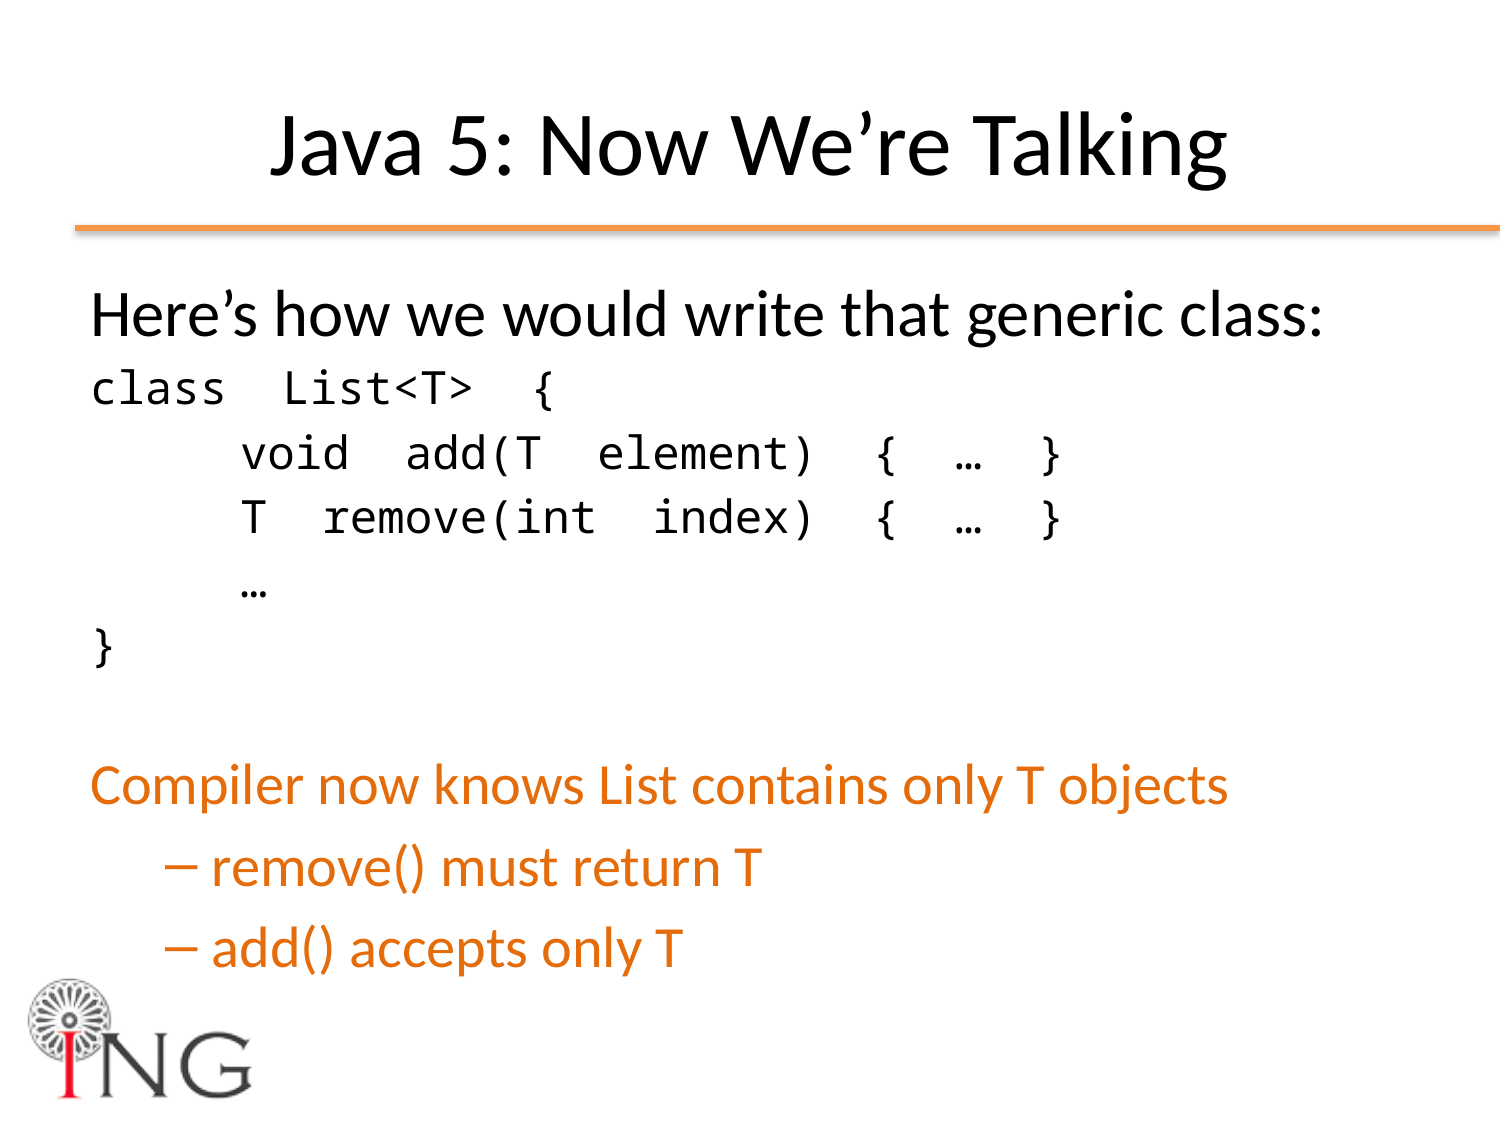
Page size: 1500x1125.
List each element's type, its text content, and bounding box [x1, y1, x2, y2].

picture [3, 956, 281, 1125]
title Java 5: Now We’re Talking [75, 45, 1425, 233]
list Here’s how we would write that generic class: class List<T> { void add(T element) { … } T remove(int index) { … } … } Compiler now knows List contains only T objects remove() must return T add() accepts only T [75, 262, 1425, 1005]
